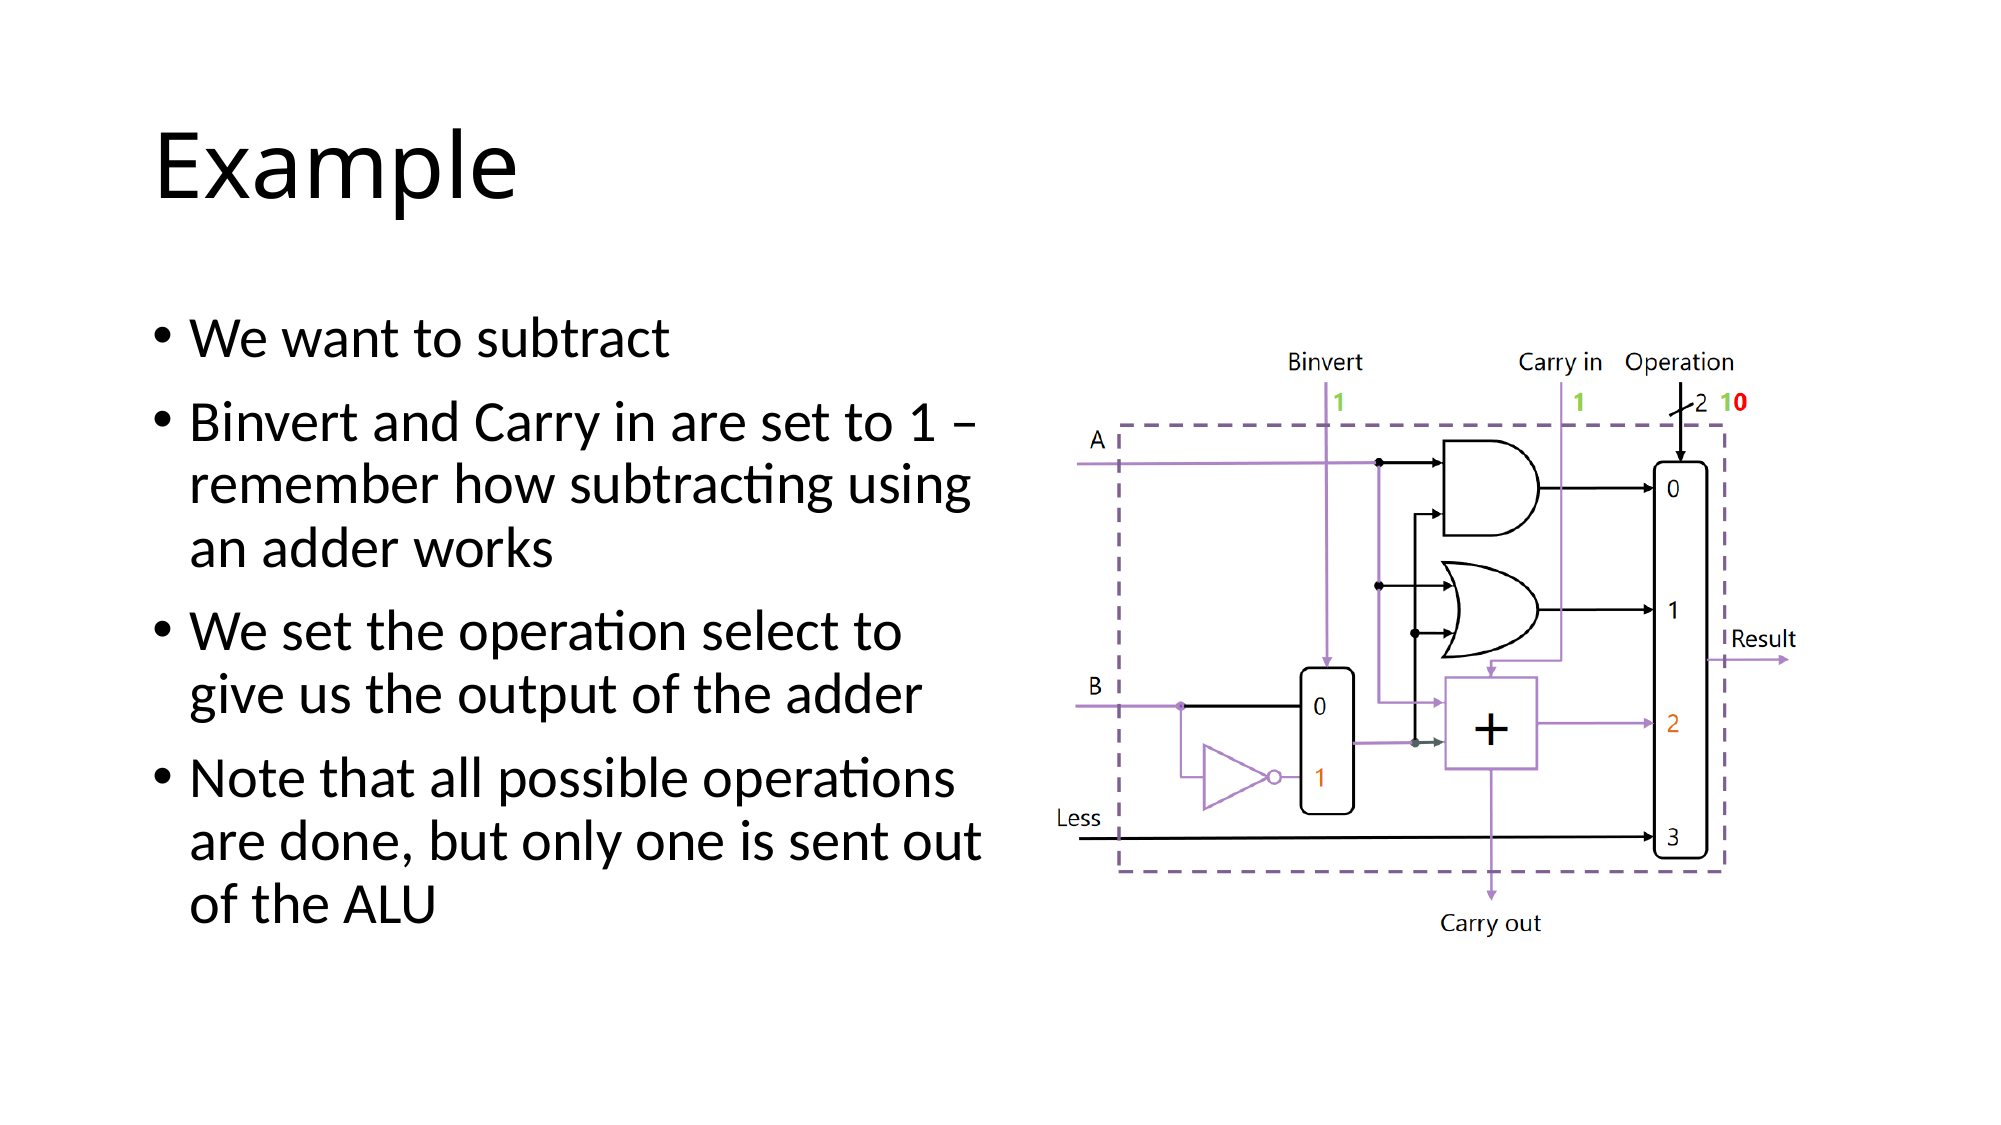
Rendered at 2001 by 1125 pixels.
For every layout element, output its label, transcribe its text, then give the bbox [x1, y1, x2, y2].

list We want to subtract Binvert and Carry in are set to 1 – remember how subtracting using an adder works We set the operation select to give us the output of the adder Note that all possible operations are done, but only one is sent out of the ALU [137, 299, 1025, 1014]
title Example [137, 59, 1863, 278]
picture [1017, 323, 1863, 967]
